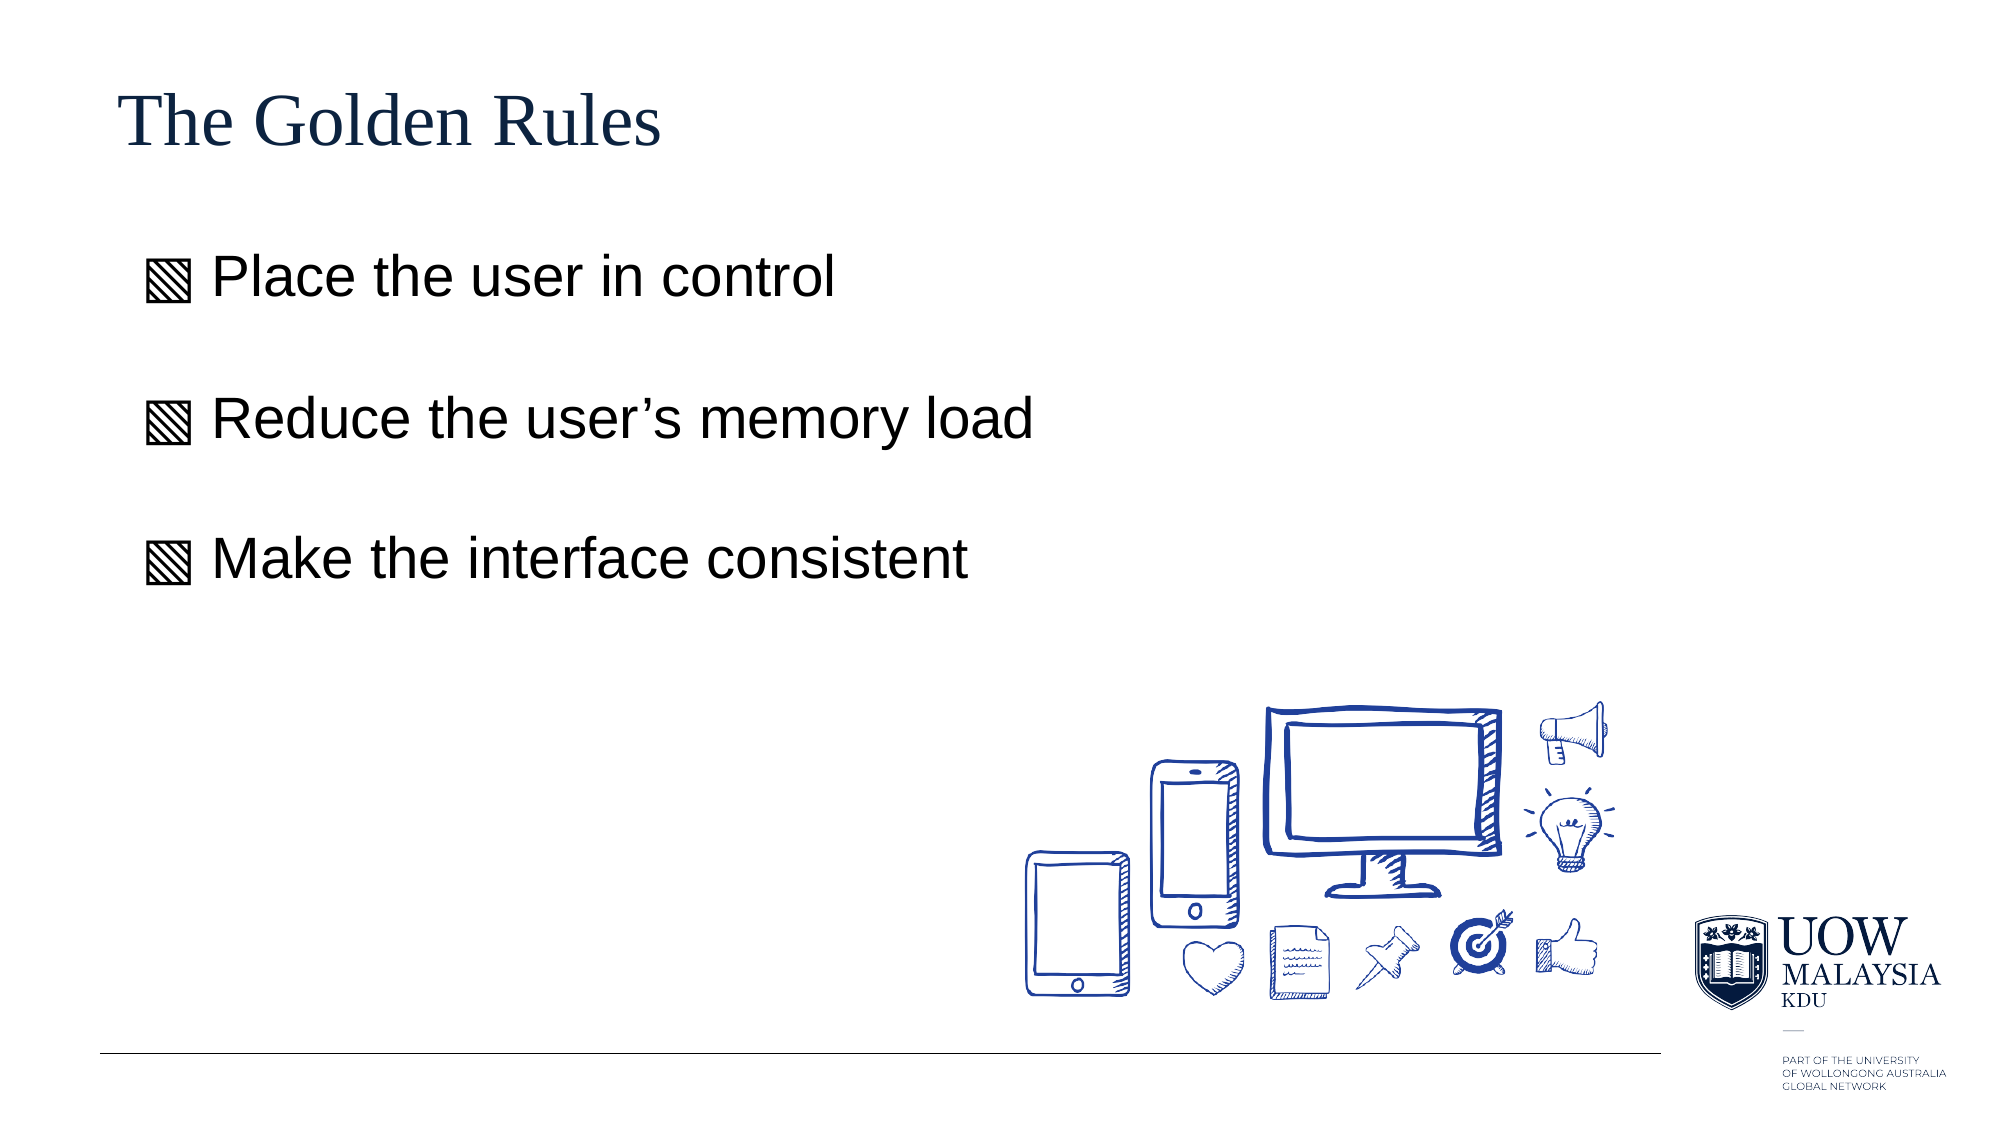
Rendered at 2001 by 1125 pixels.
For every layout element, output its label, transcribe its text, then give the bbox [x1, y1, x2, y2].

text_box [1450, 909, 1514, 975]
picture [1695, 915, 1947, 1091]
text_box [1269, 925, 1330, 1000]
text_box [1182, 941, 1245, 996]
text_box [1149, 759, 1240, 929]
text_box [1535, 918, 1598, 975]
text_box [1523, 787, 1615, 873]
text_box [1355, 926, 1420, 990]
text_box [1024, 850, 1131, 997]
text_box [1262, 705, 1503, 899]
text_box ▧ Place the user in control ▧ Reduce the user’s memory load ▧ Make the interface consistent [139, 236, 1224, 661]
text_box [1539, 701, 1608, 765]
title The Golden Rules [115, 68, 938, 259]
